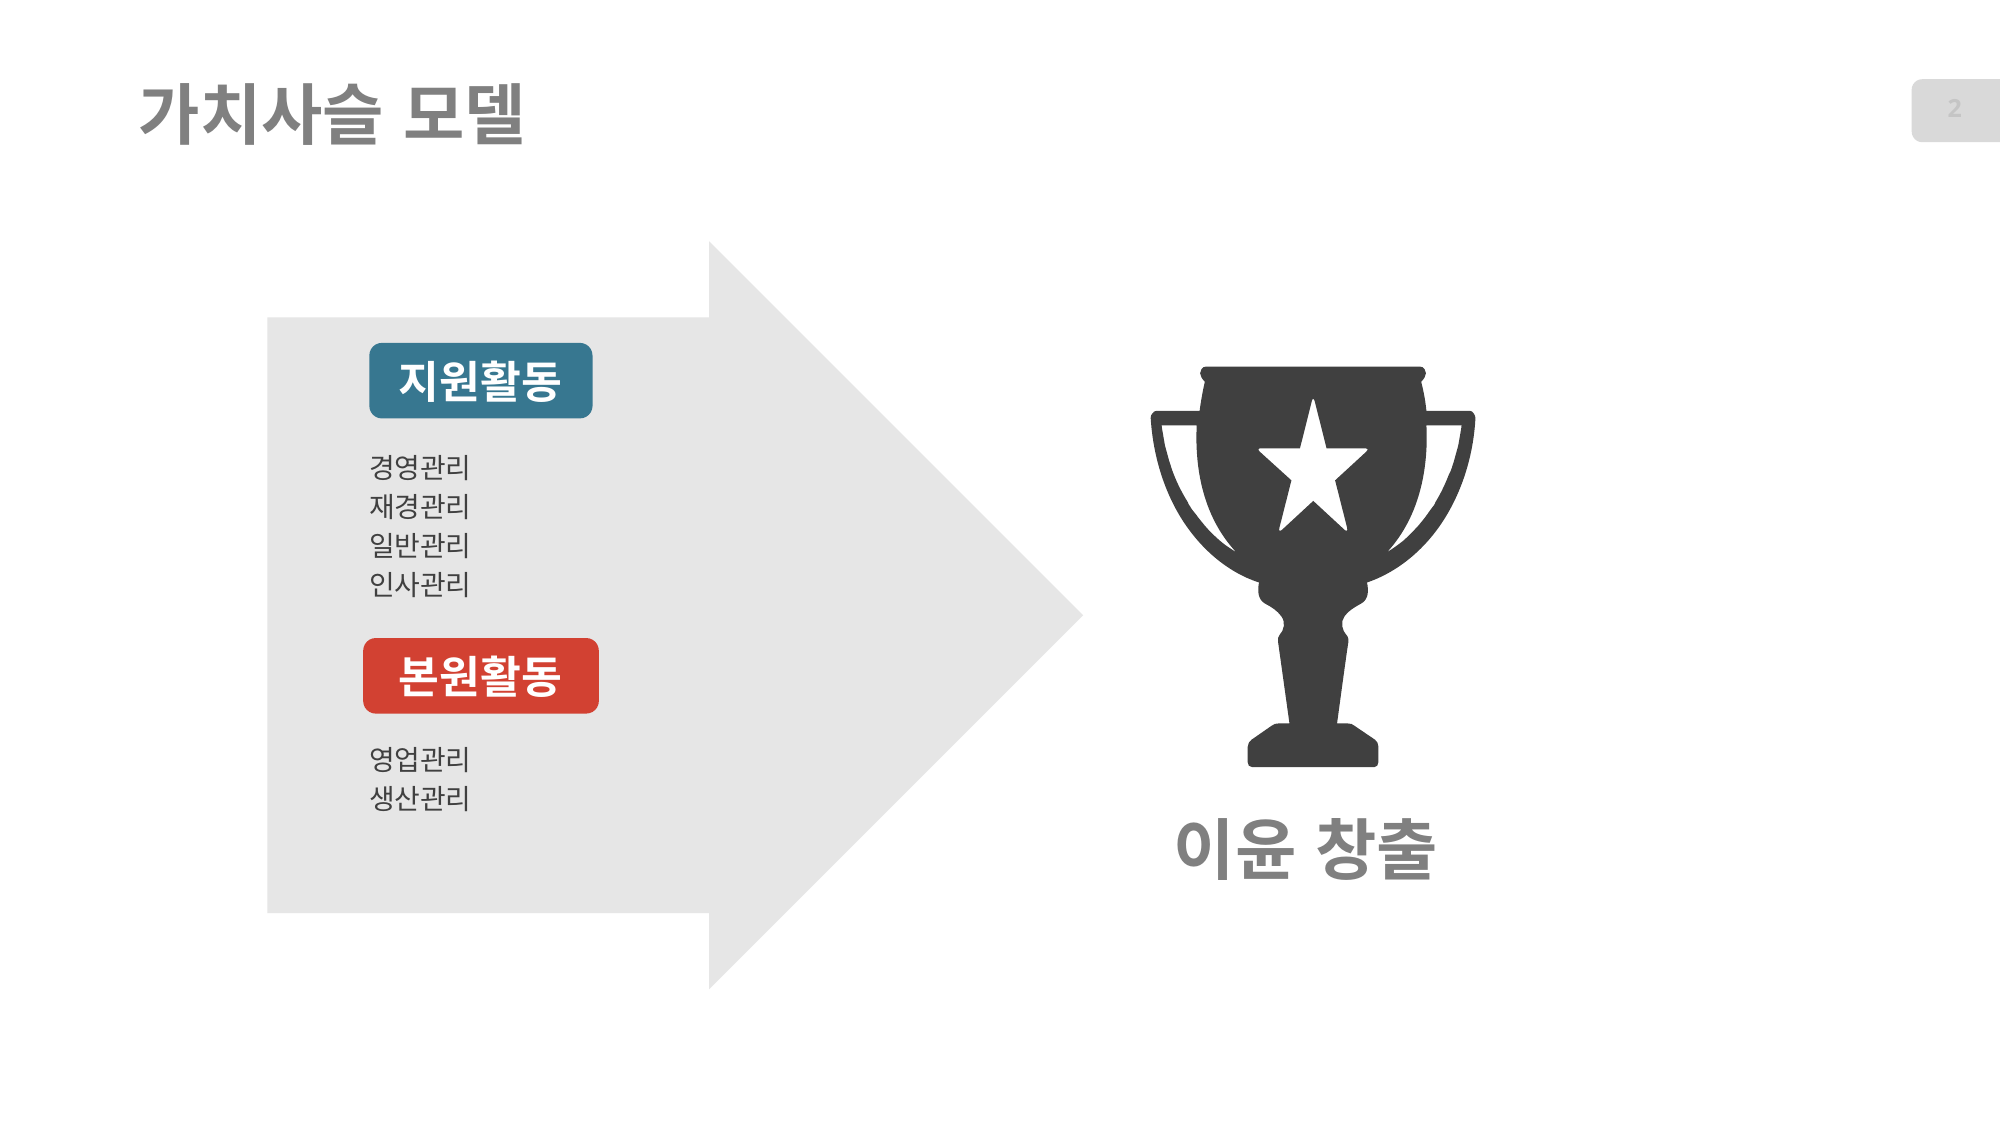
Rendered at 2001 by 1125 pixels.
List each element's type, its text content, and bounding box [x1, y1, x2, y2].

text_box 지원활동 [369, 342, 593, 419]
title 가치사슬 모델 [138, 79, 1373, 157]
text_box [267, 241, 1084, 990]
text_box 본원활동 [363, 638, 599, 714]
text_box 이윤 창출 [1173, 814, 1634, 892]
text_box [1150, 366, 1476, 768]
slide_number 2 [1913, 79, 1997, 140]
text_box 영업관리 생산관리 [369, 742, 836, 816]
text_box 경영관리 재경관리 일반관리 인사관리 [369, 450, 852, 602]
